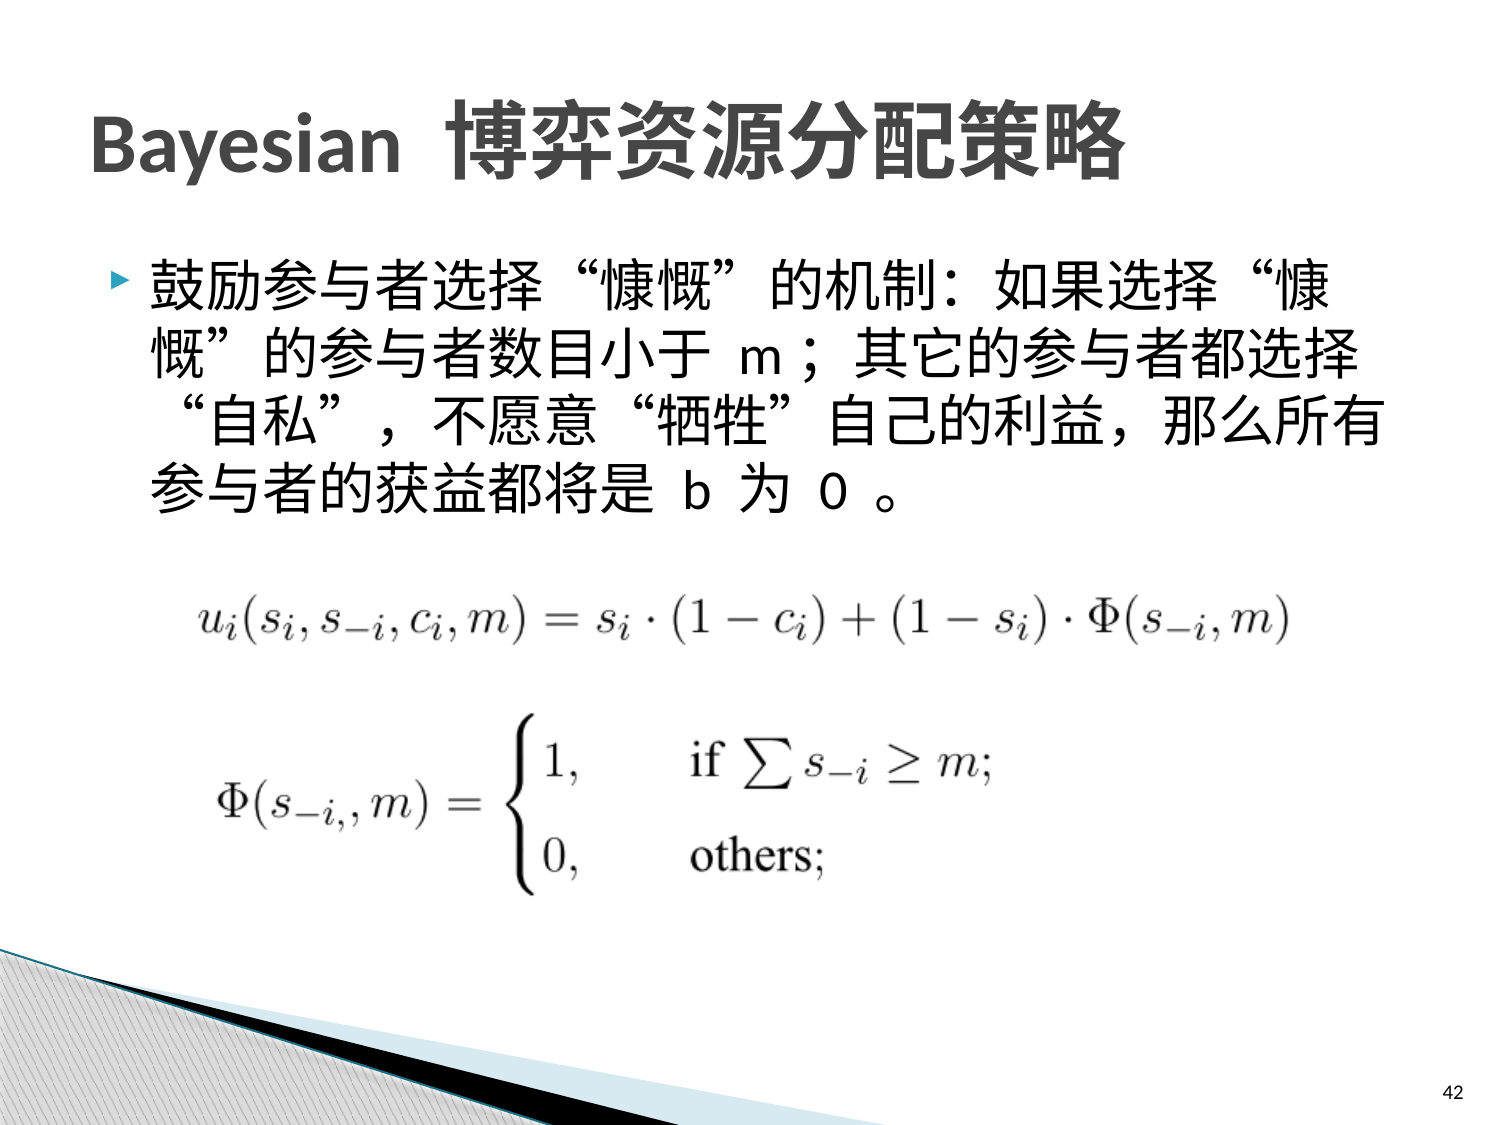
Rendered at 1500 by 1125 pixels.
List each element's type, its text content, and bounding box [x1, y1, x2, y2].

slide_number 42 [1418, 1051, 1479, 1112]
title Bayesian 博弈资源分配策略 [75, 45, 1425, 233]
picture [174, 549, 1368, 935]
list 鼓励参与者选择“慷慨”的机制：如果选择“慷慨”的参与者数目小于 m；其它的参与者都选择“自私”，不愿意“牺牲”自己的利益，那么所有参与者的获益都将是 b 为 0 。 [74, 242, 1426, 986]
